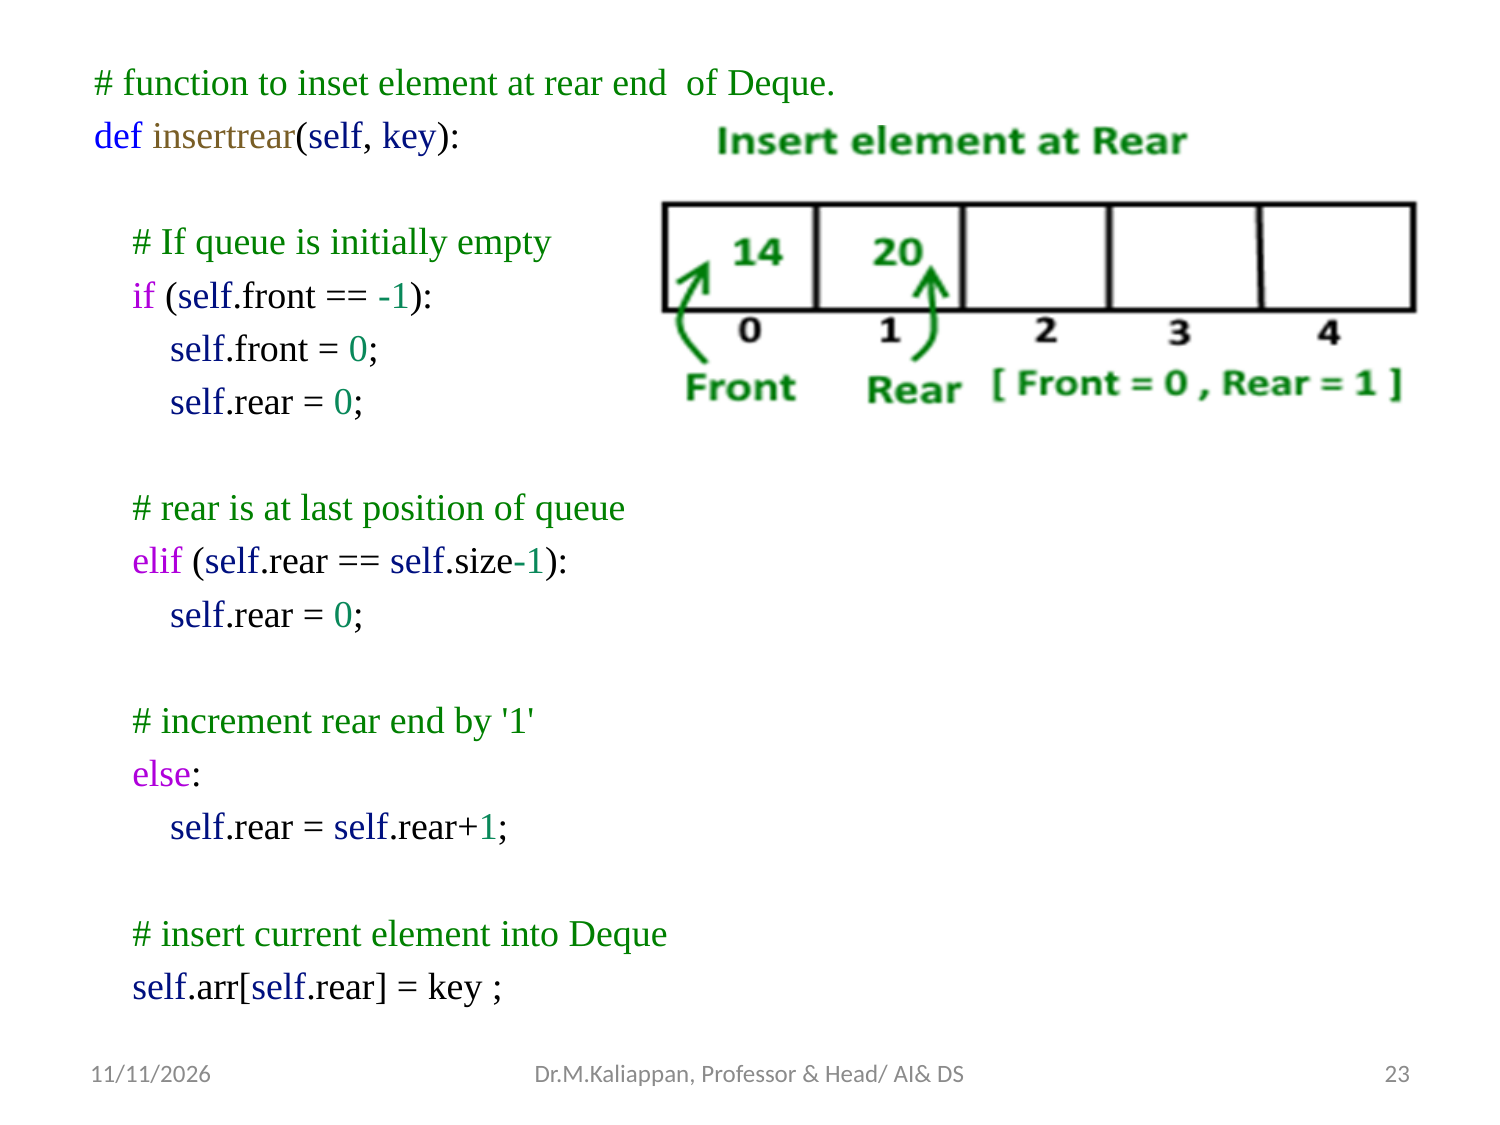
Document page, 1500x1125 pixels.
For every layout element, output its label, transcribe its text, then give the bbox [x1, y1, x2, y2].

picture [635, 125, 1460, 468]
slide_number 23 [1074, 1042, 1425, 1103]
footer Dr.M.Kaliappan, Professor & Head/ AI& DS [512, 1042, 988, 1103]
list # function to inset element at rear end of Deque. def insertrear(self, key): # If queue is initially empty if (self.front == -1): self.front = 0; self.rear = 0; # rear is at last position of queue elif (self.rear == self.size-1): self.rear = 0; # increment rear end by '1' else: self.rear = self.rear+1; # insert current element into Deque self.arr[self.rear] = key ; [41, 50, 1459, 1083]
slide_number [75, 1042, 425, 1103]
